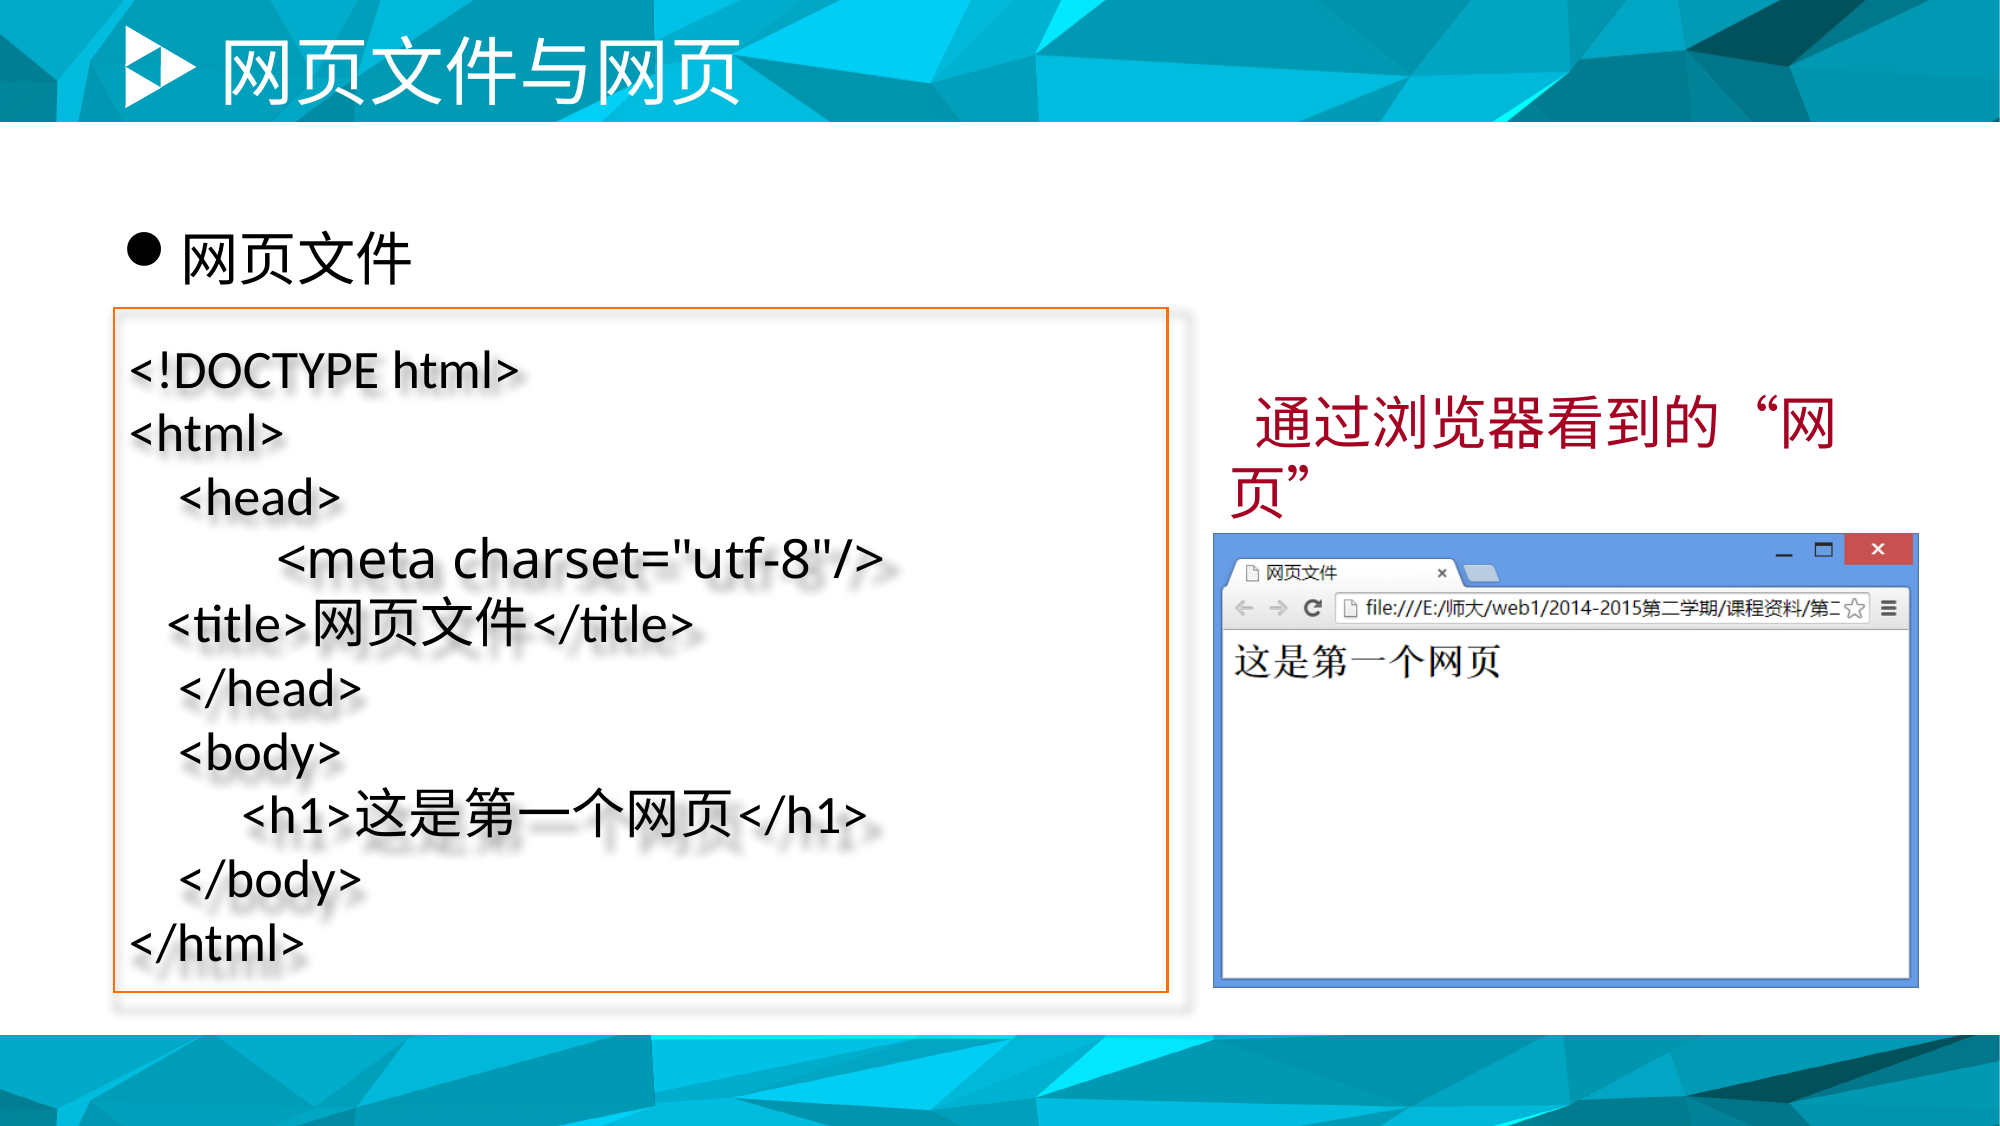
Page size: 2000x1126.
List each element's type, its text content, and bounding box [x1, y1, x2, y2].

list <!DOCTYPE html> <html> <head> <meta charset="utf-8"/> <title>网页文件</title> </head> <body> <h1>这是第一个网页</h1> </body> </html> [114, 307, 1168, 993]
picture [1213, 533, 1919, 988]
picture [0, 0, 2000, 122]
title 网页文件与网页 [201, 24, 1927, 127]
picture [0, 1035, 2000, 1126]
text_box 通过浏览器看到的“网页” [1213, 379, 1925, 534]
list 网页文件 [104, 178, 1927, 981]
